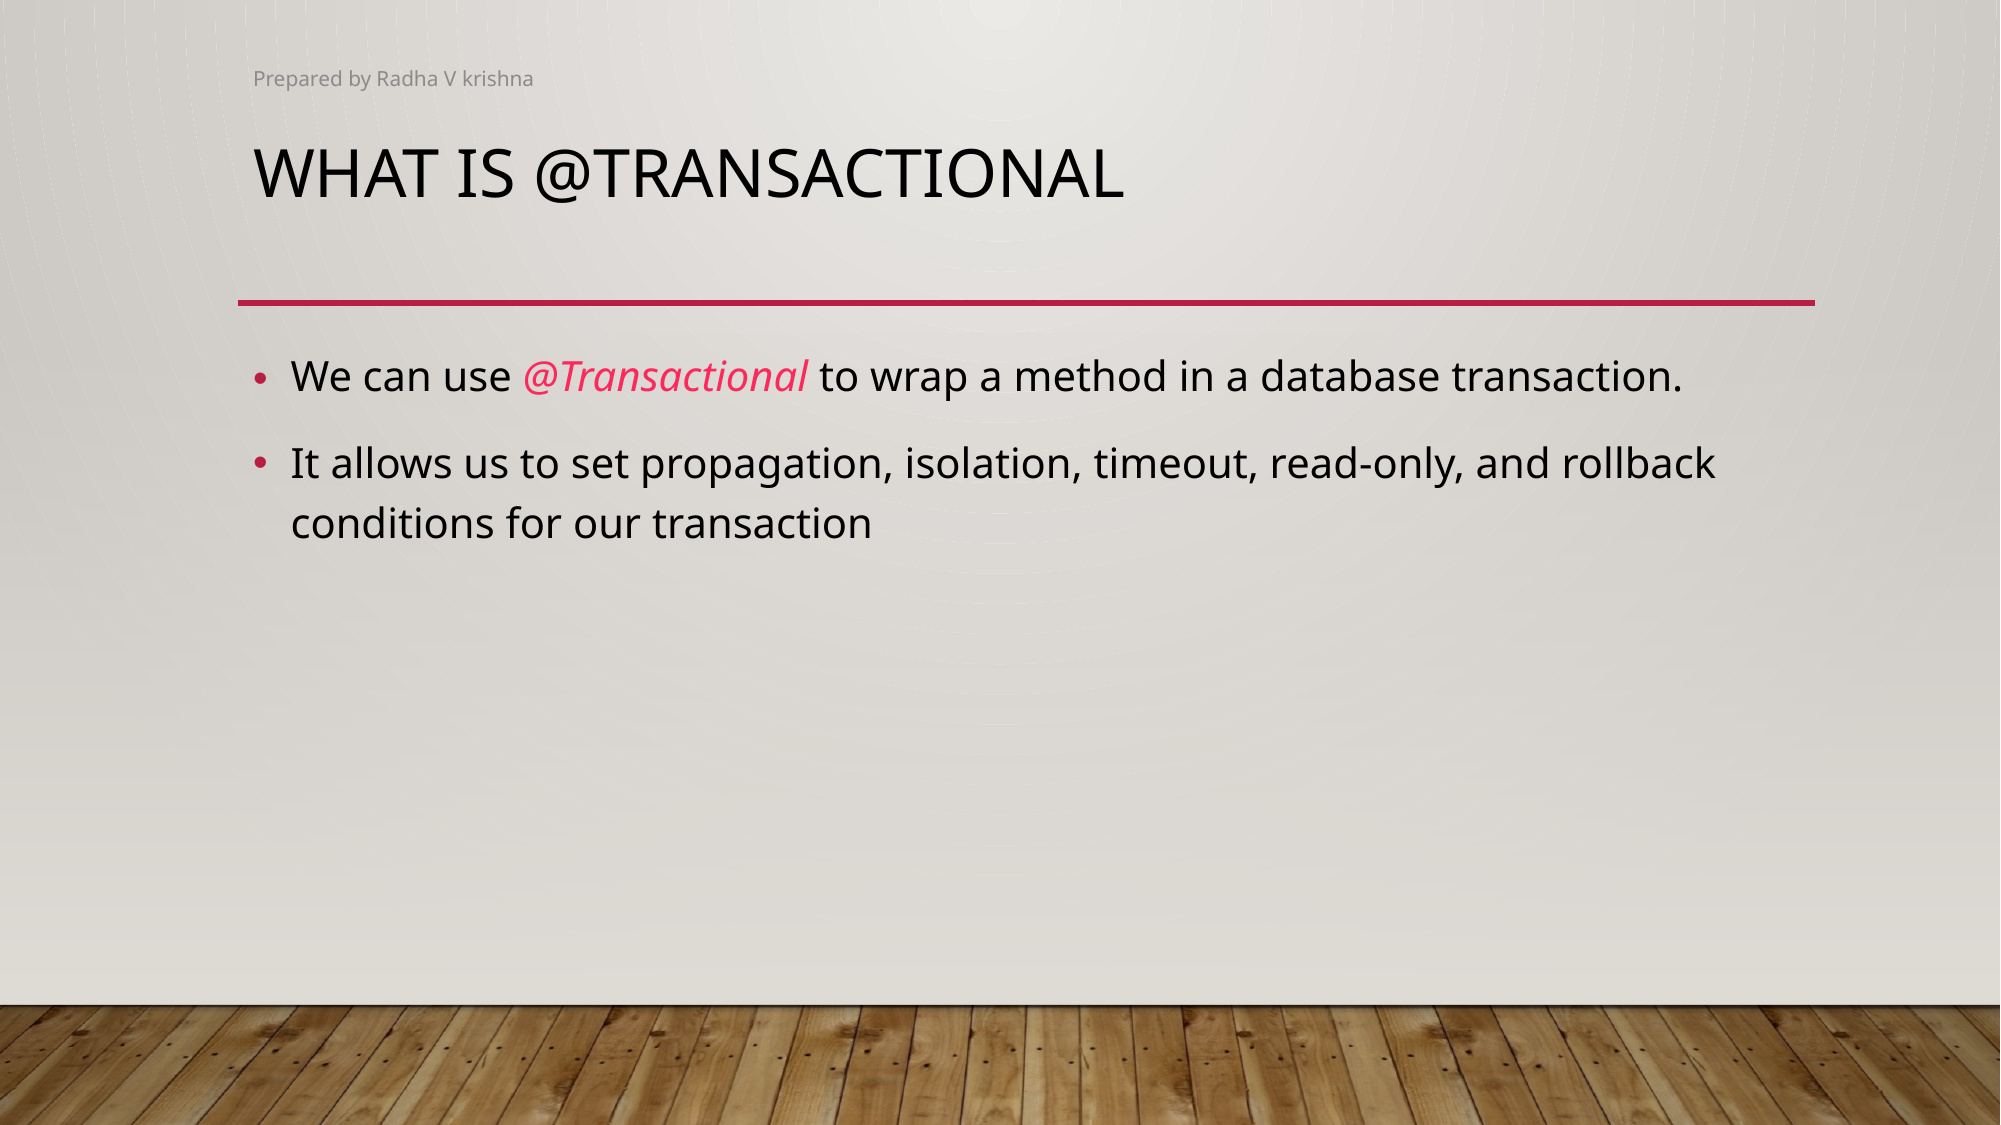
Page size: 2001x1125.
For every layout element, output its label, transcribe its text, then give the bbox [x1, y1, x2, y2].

picture [0, 1005, 2000, 1125]
title What is @Transactional [238, 131, 1814, 305]
list We can use @Transactional to wrap a method in a database transaction. It allows us to set propagation, isolation, timeout, read-only, and rollback conditions for our transaction [238, 330, 1814, 897]
footer Prepared by Radha V krishna [238, 54, 1213, 105]
